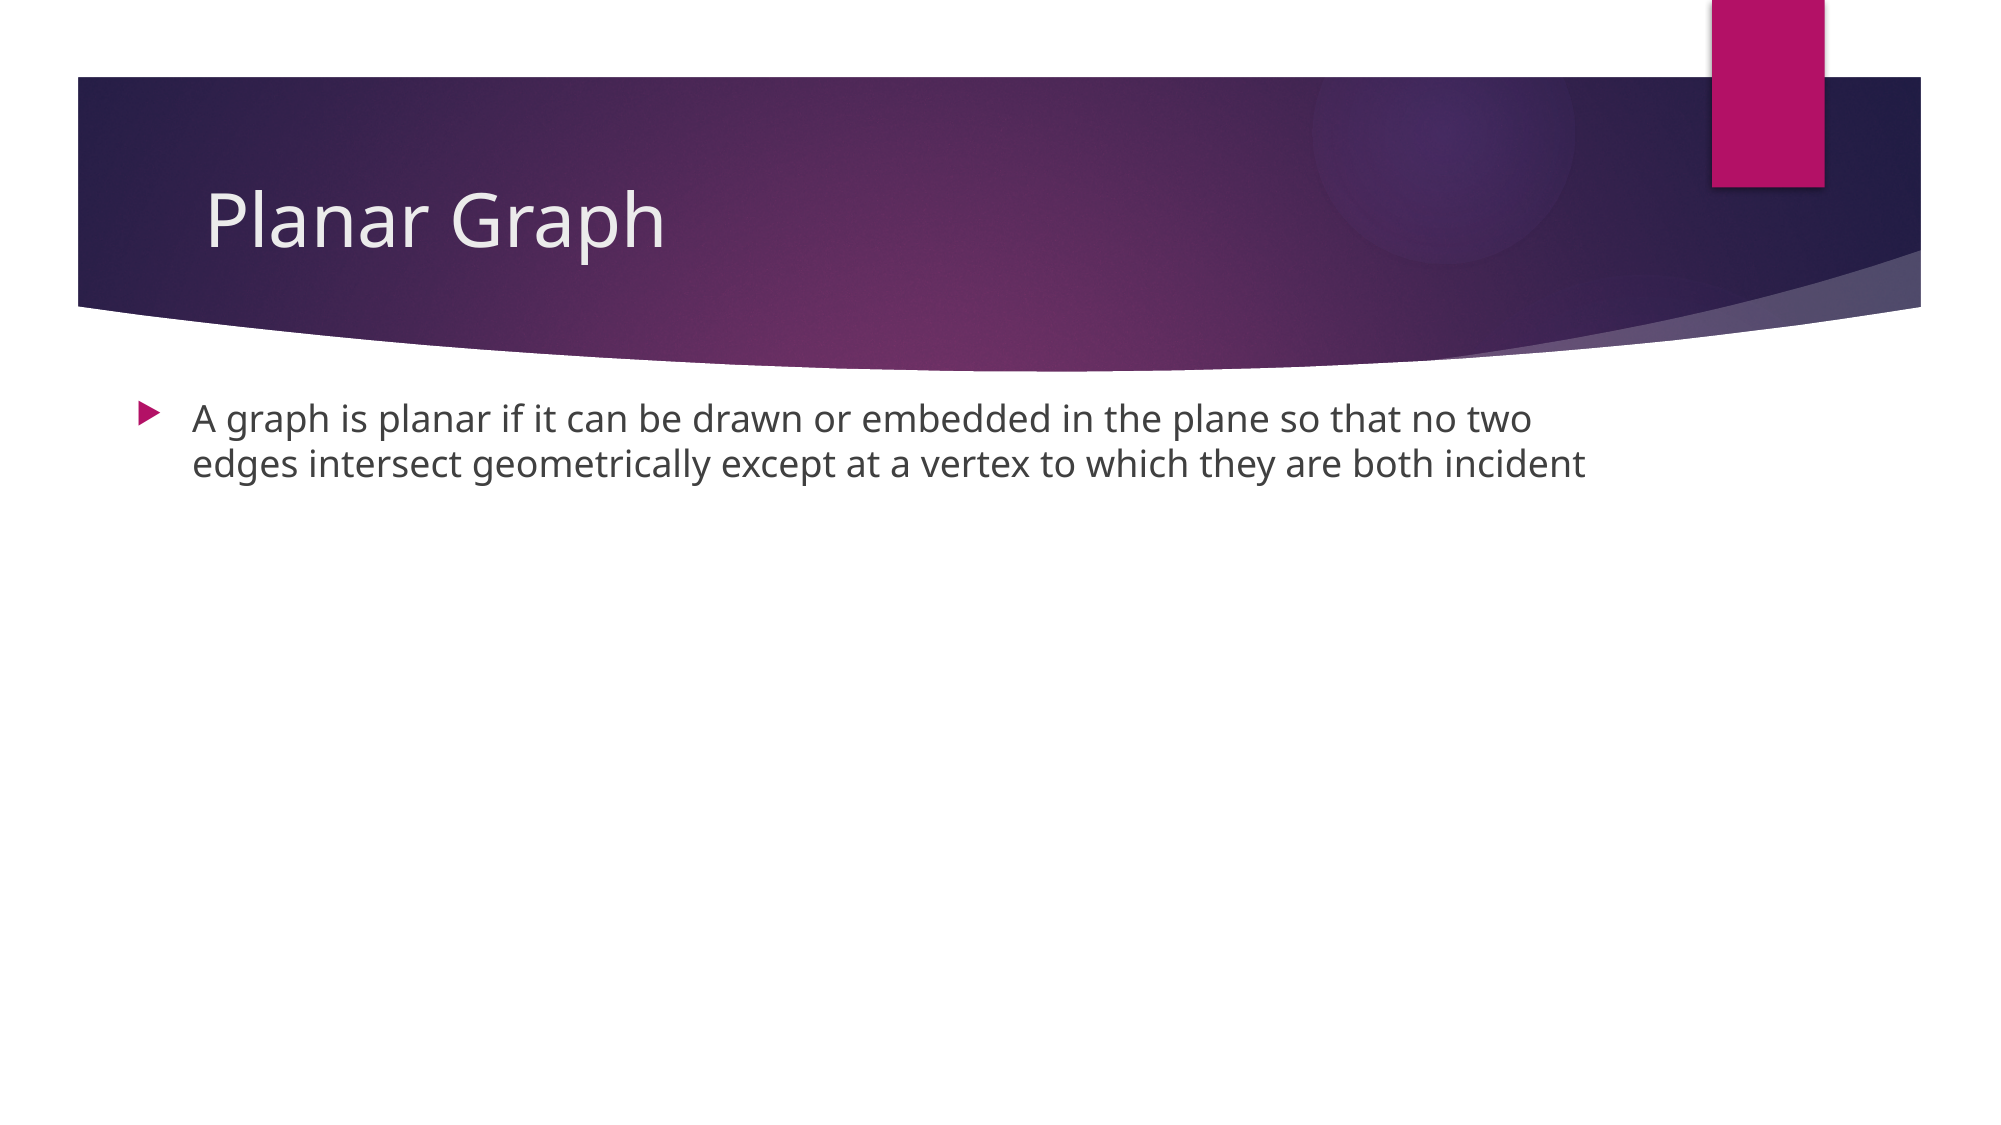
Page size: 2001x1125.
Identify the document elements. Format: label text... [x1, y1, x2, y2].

title Planar Graph [189, 159, 1627, 276]
list A graph is planar if it can be drawn or embedded in the plane so that no two edges intersect geometrically except at a vertex to which they are both incident [120, 387, 1638, 988]
